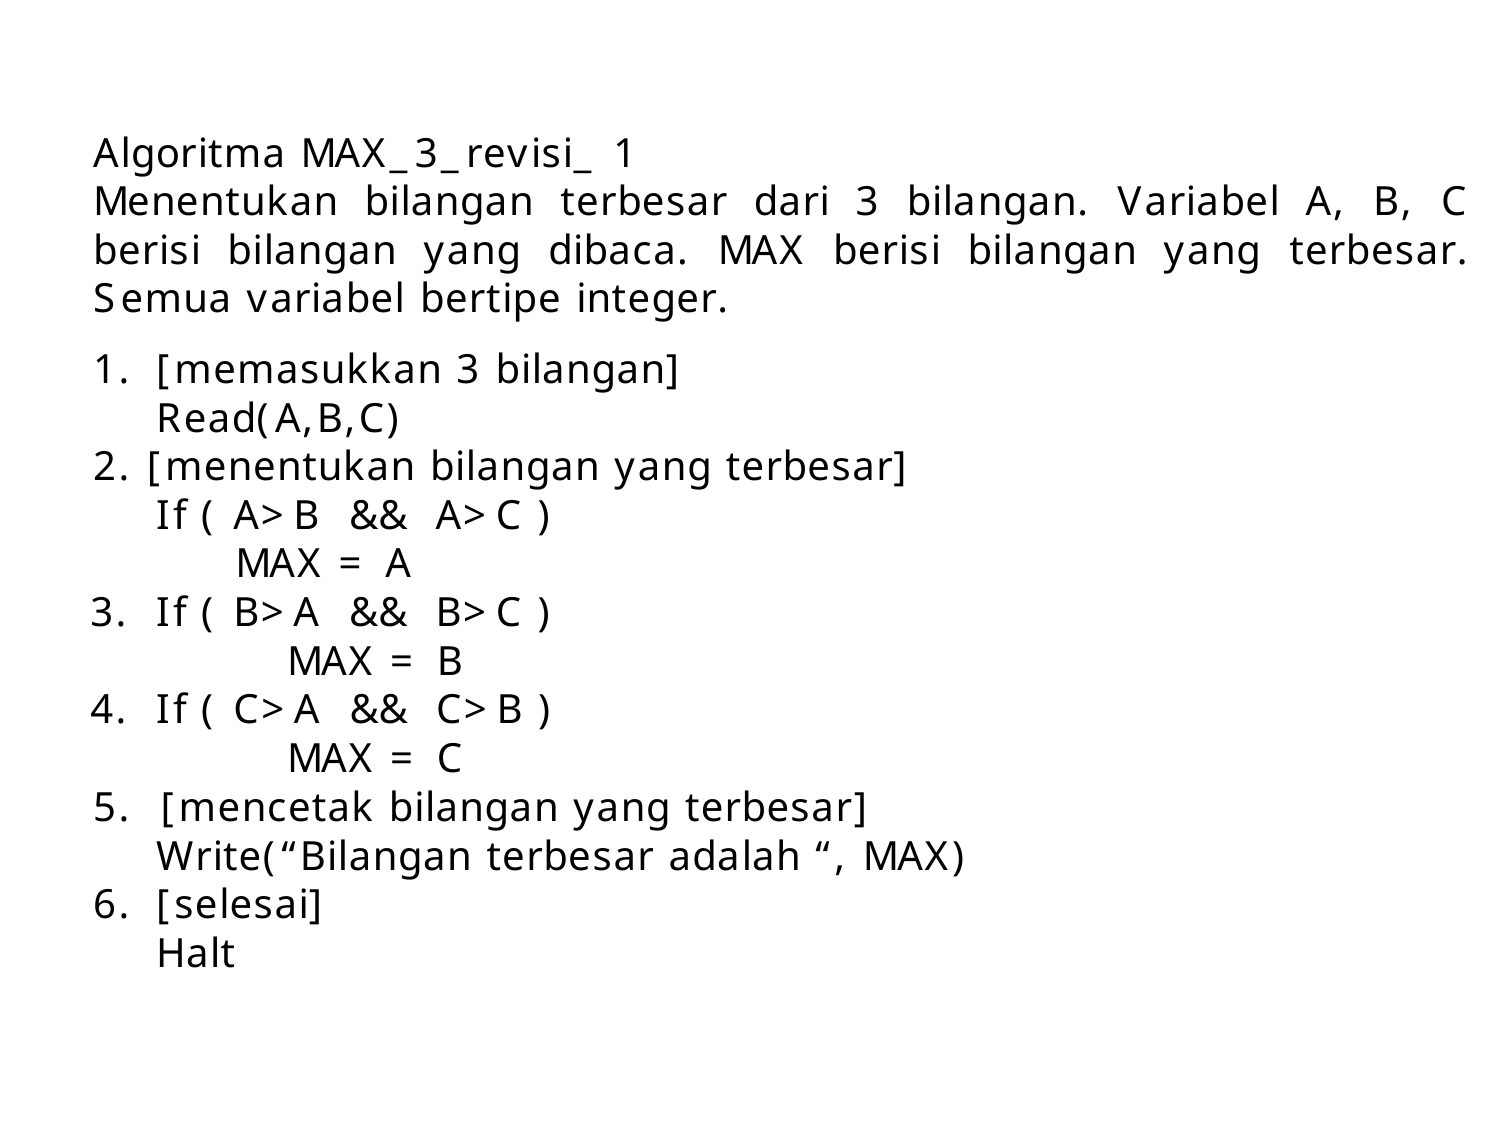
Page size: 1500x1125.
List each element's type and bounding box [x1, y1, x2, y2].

picture [24, 126, 1472, 978]
